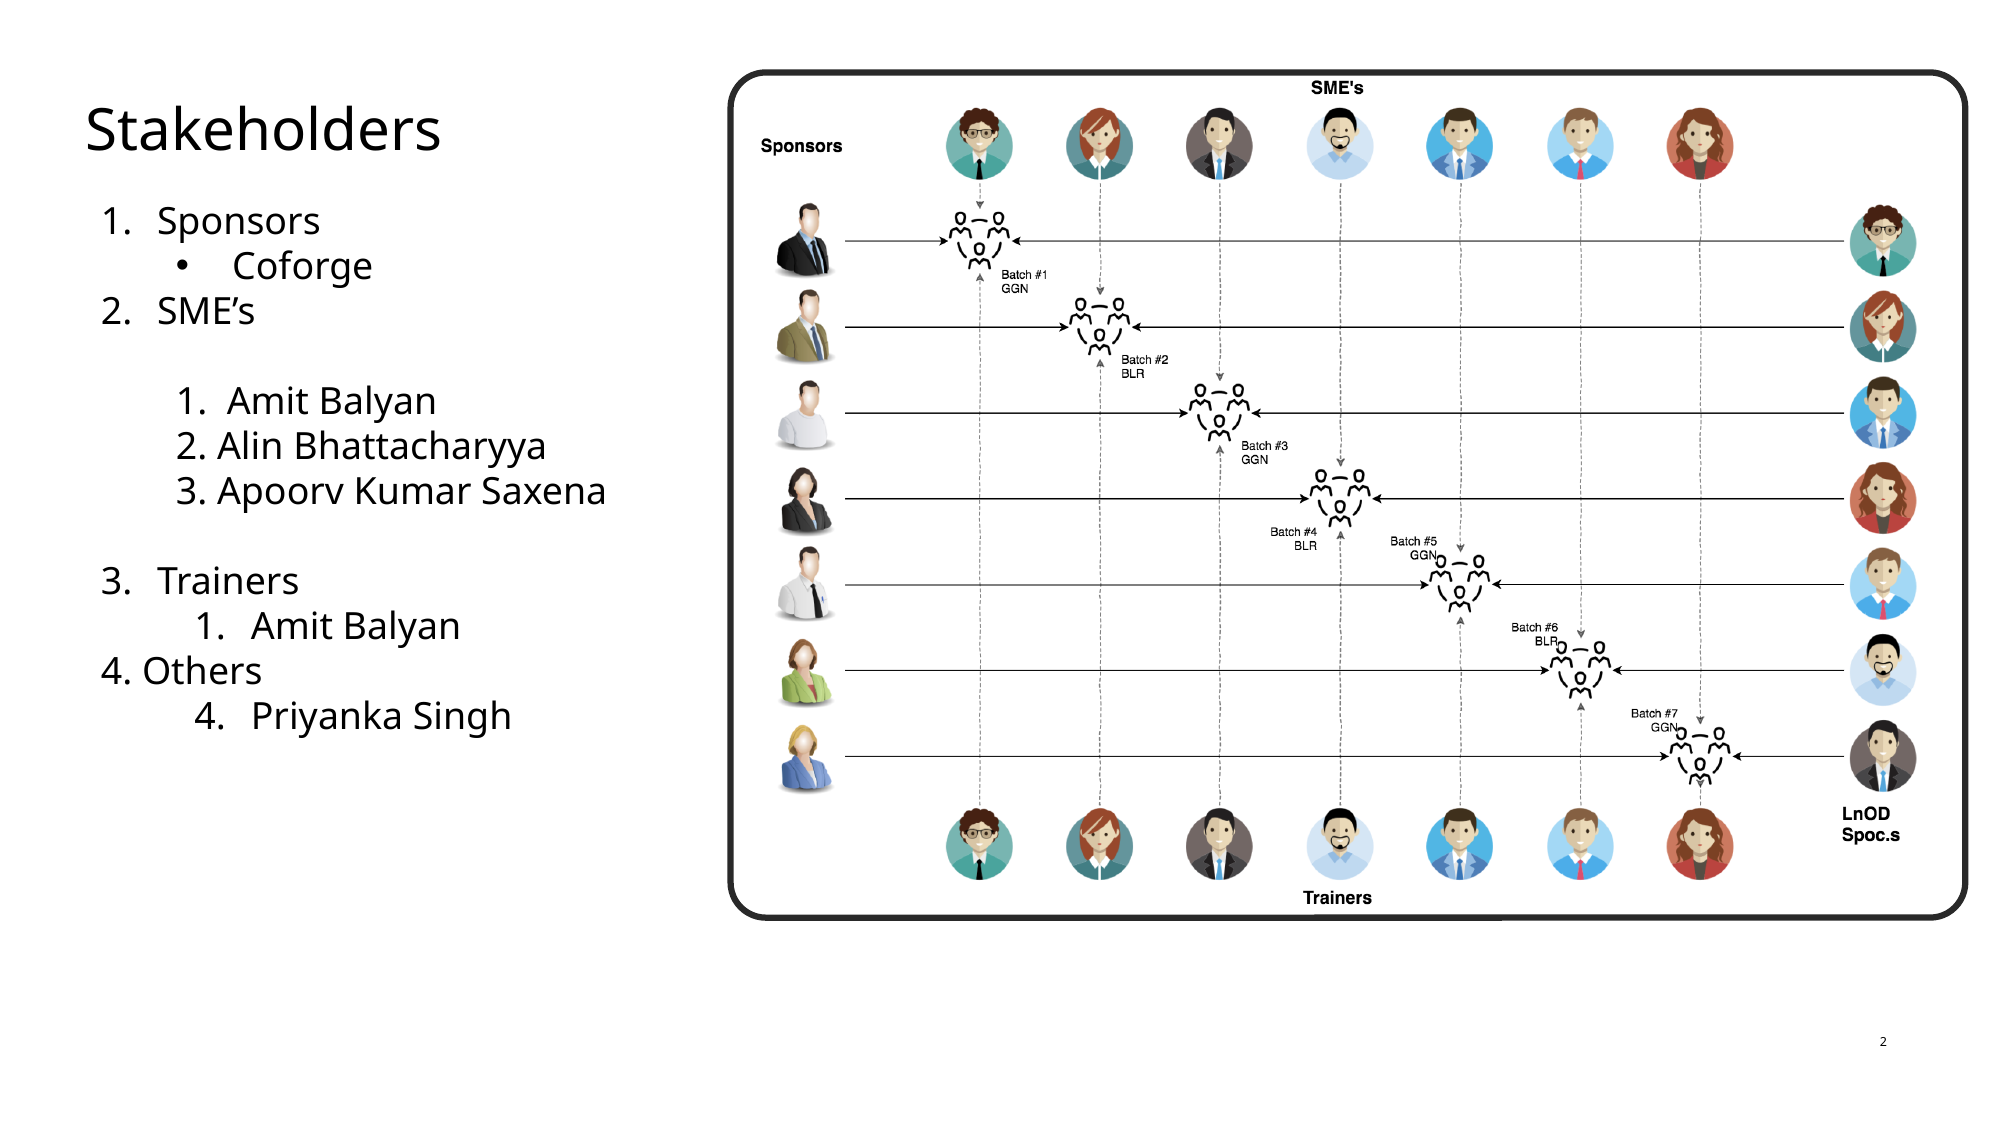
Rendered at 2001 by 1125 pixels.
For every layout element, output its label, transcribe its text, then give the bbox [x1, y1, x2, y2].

slide_number 2 [1841, 1035, 1887, 1051]
title Stakeholders [85, 72, 644, 189]
picture [730, 72, 1966, 918]
text_box Sponsors Coforge SME’s 1. Amit Balyan 2. Alin Bhattacharyya 3. Apoorv Kumar Saxena Trainers Amit Balyan 4. Others Priyanka Singh [85, 189, 688, 790]
